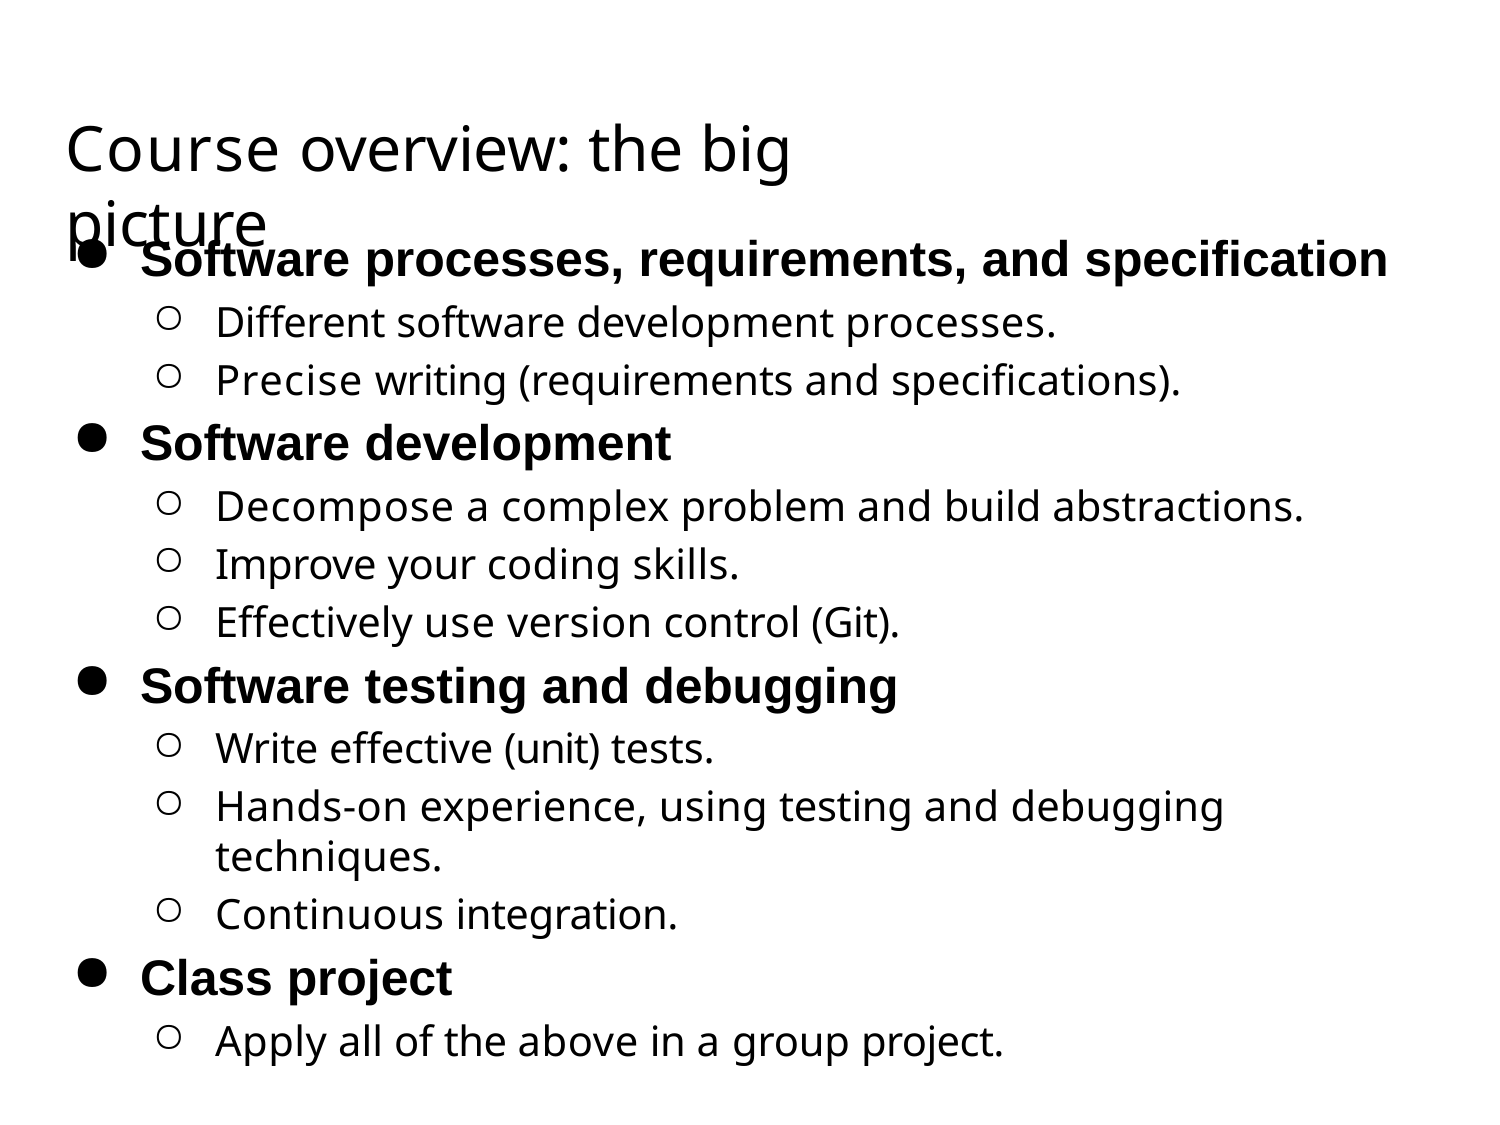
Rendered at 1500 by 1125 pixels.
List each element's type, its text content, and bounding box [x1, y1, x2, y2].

text_box Software processes, requirements, and specification Different software development processes. Precise writing (requirements and specifications). Software development Decompose a complex problem and build abstractions. Improve your coding skills. Effectively use version control (Git). Software testing and debugging Write effective (unit) tests. Hands-on experience, using testing and debugging techniques. Continuous integration. Class project Apply all of the above in a group project. [70, 213, 1395, 1065]
title Course overview: the big picture [63, 106, 960, 297]
